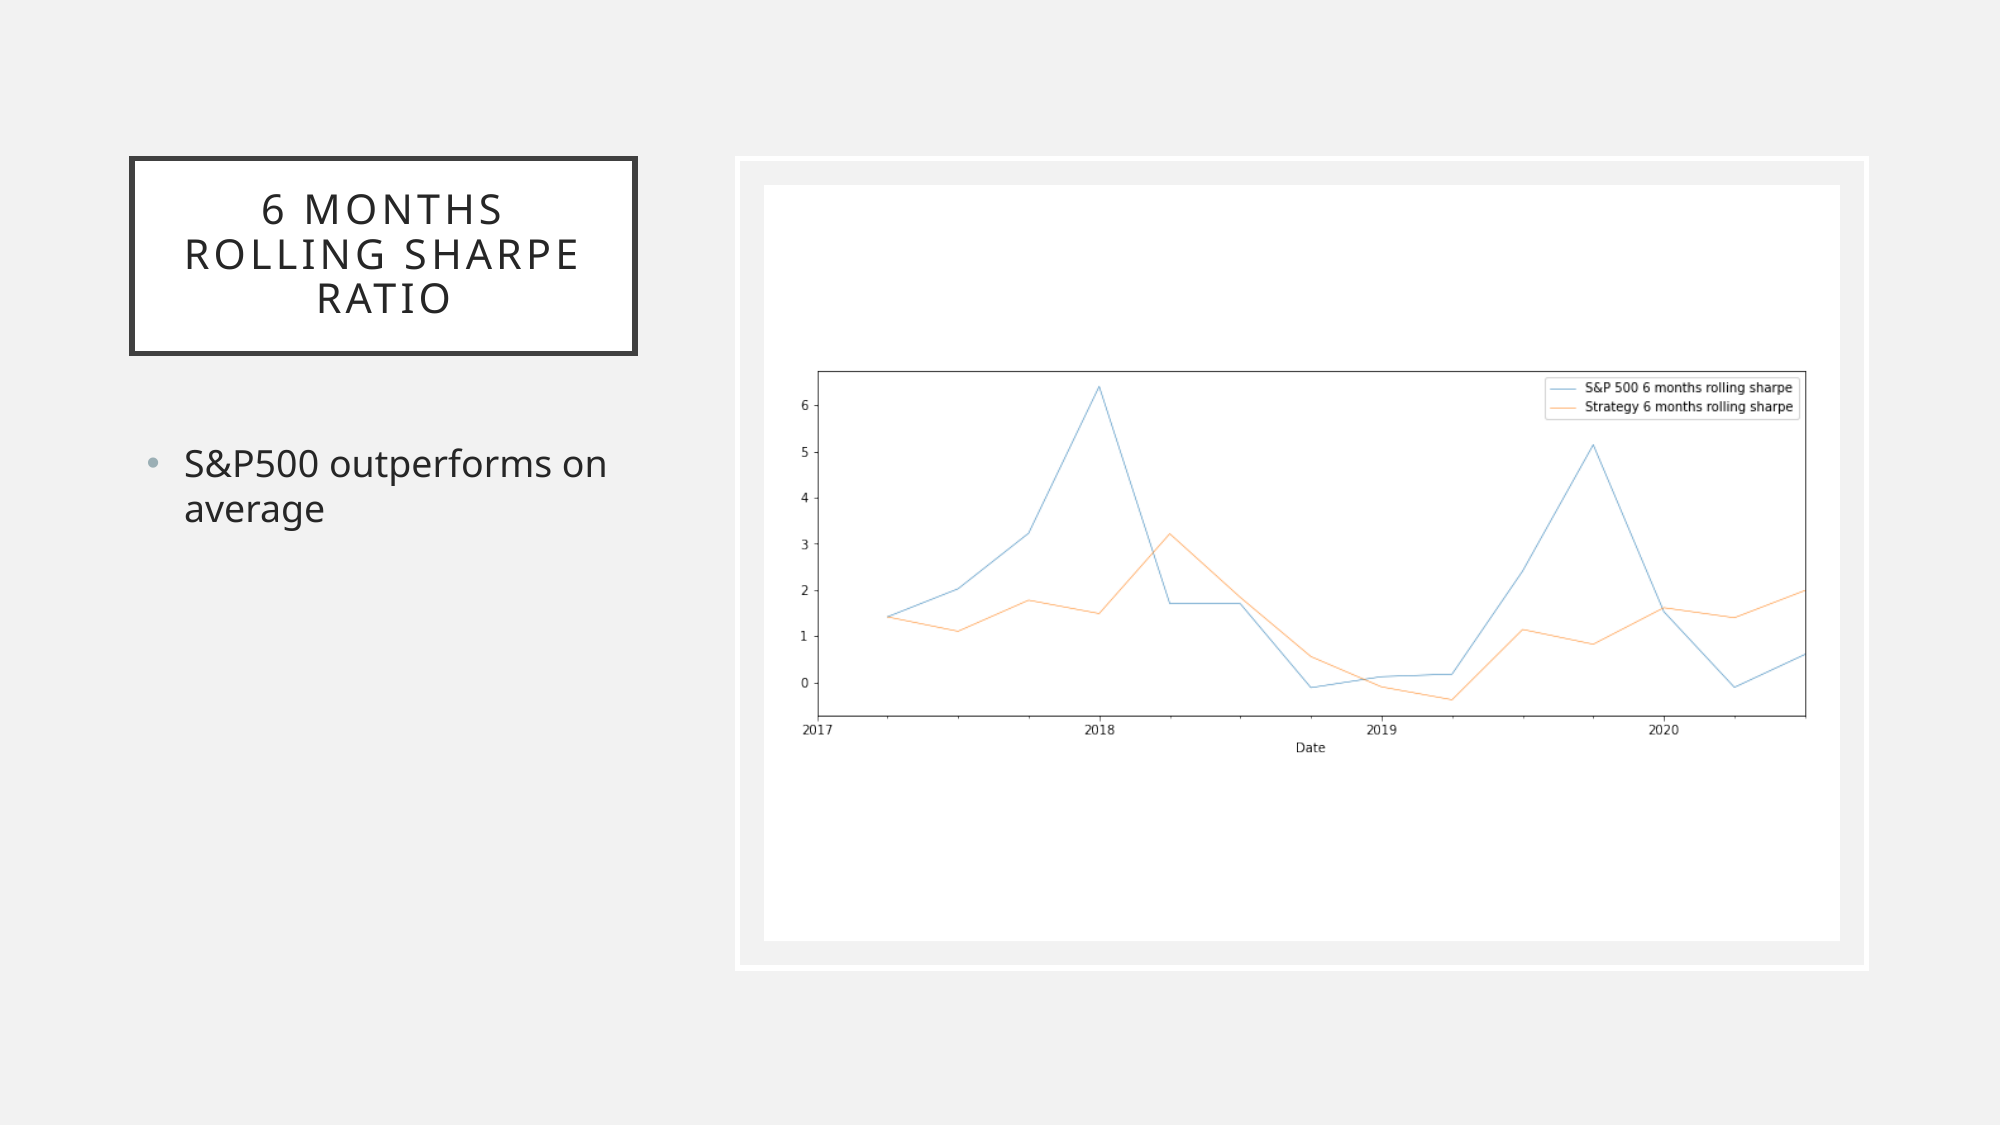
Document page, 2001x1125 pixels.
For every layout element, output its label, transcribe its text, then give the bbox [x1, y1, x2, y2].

text_box [736, 157, 1868, 969]
picture [791, 362, 1813, 764]
title 6 months Rolling sharpe ratio [129, 156, 638, 356]
text_box [763, 184, 1841, 942]
list S&P500 outperforms on average [131, 432, 635, 968]
